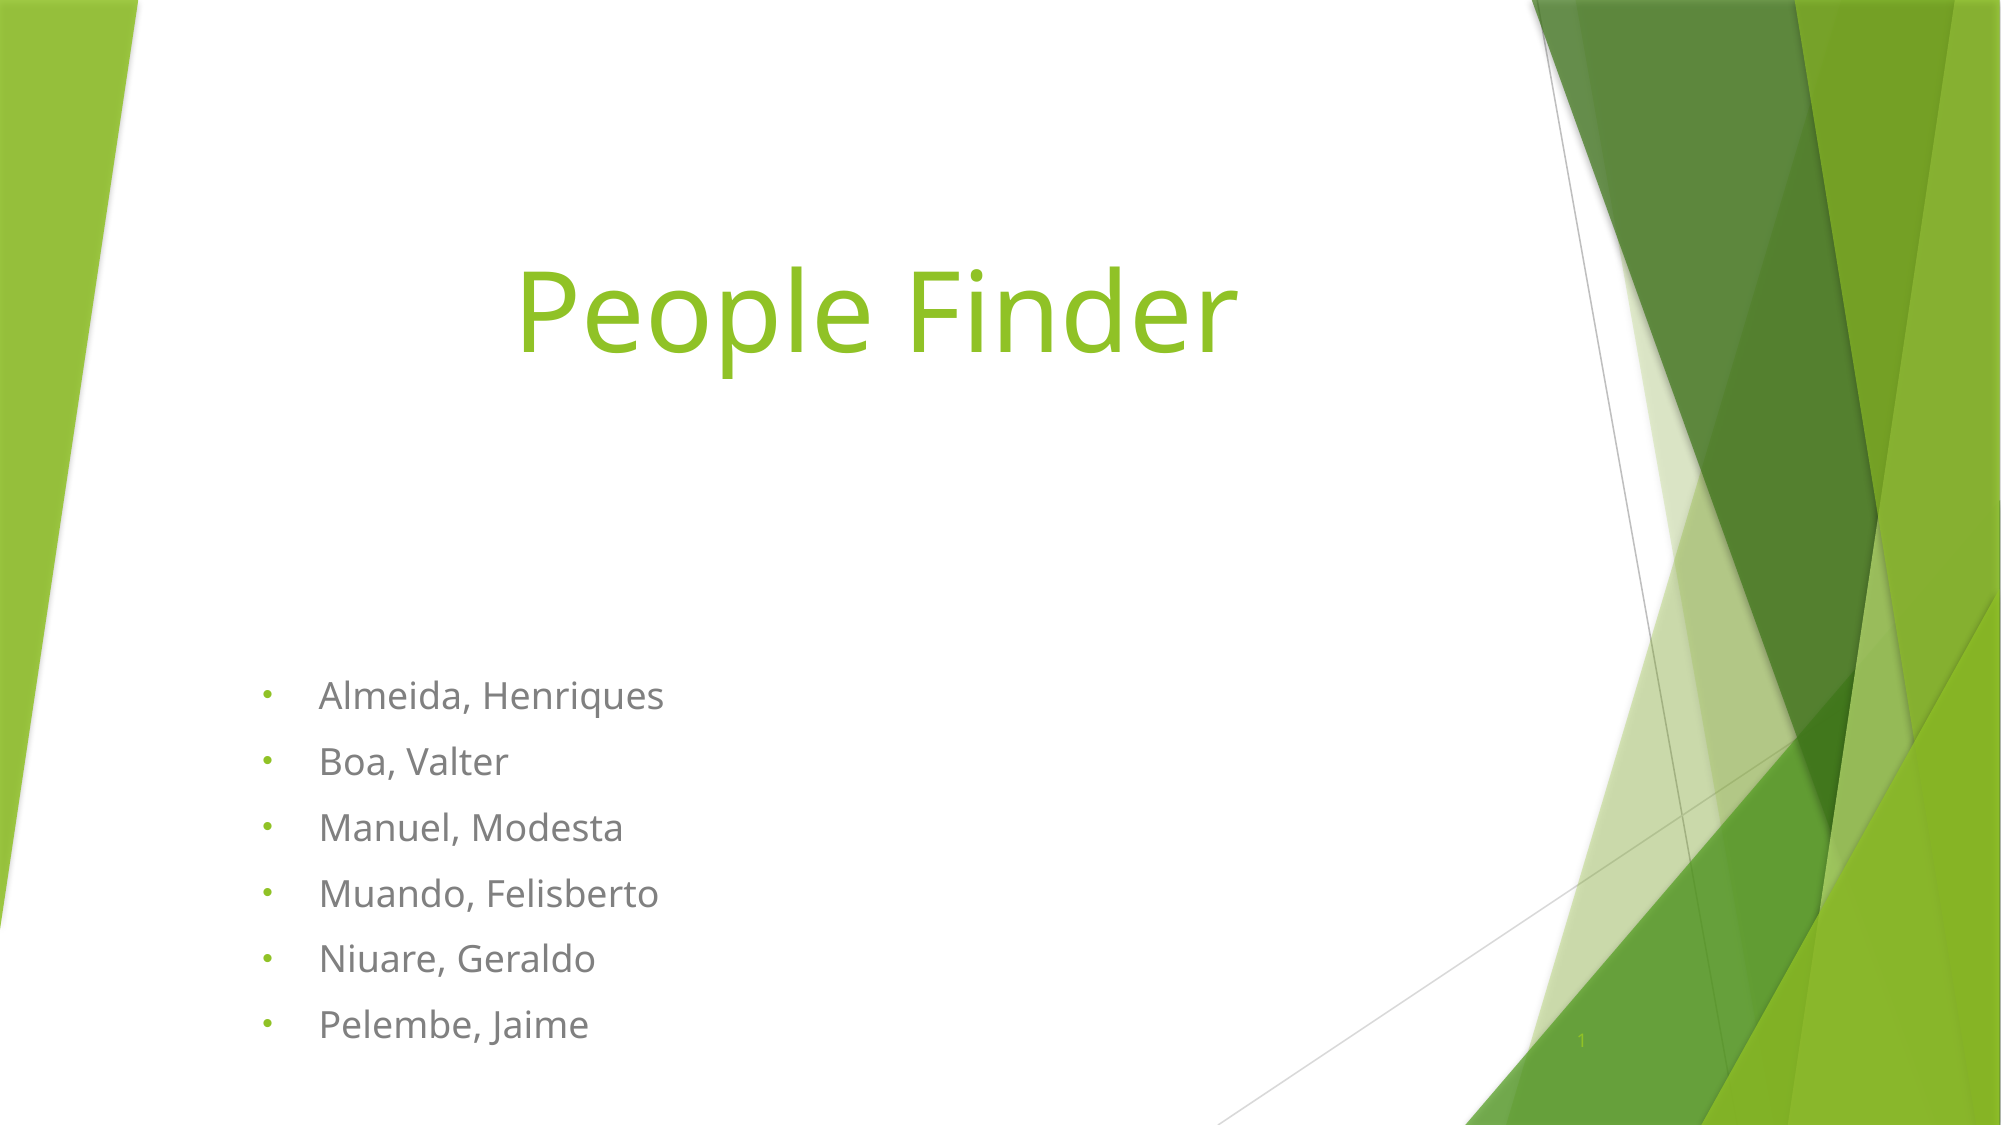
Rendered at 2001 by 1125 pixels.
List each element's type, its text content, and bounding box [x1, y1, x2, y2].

subtitle Almeida, Henriques Boa, Valter Manuel, Modesta Muando, Felisberto Niuare, Geraldo Pelembe, Jaime …… [247, 664, 1522, 1087]
slide_number 1 [1490, 1011, 1603, 1072]
title People Finder [240, 112, 1515, 383]
